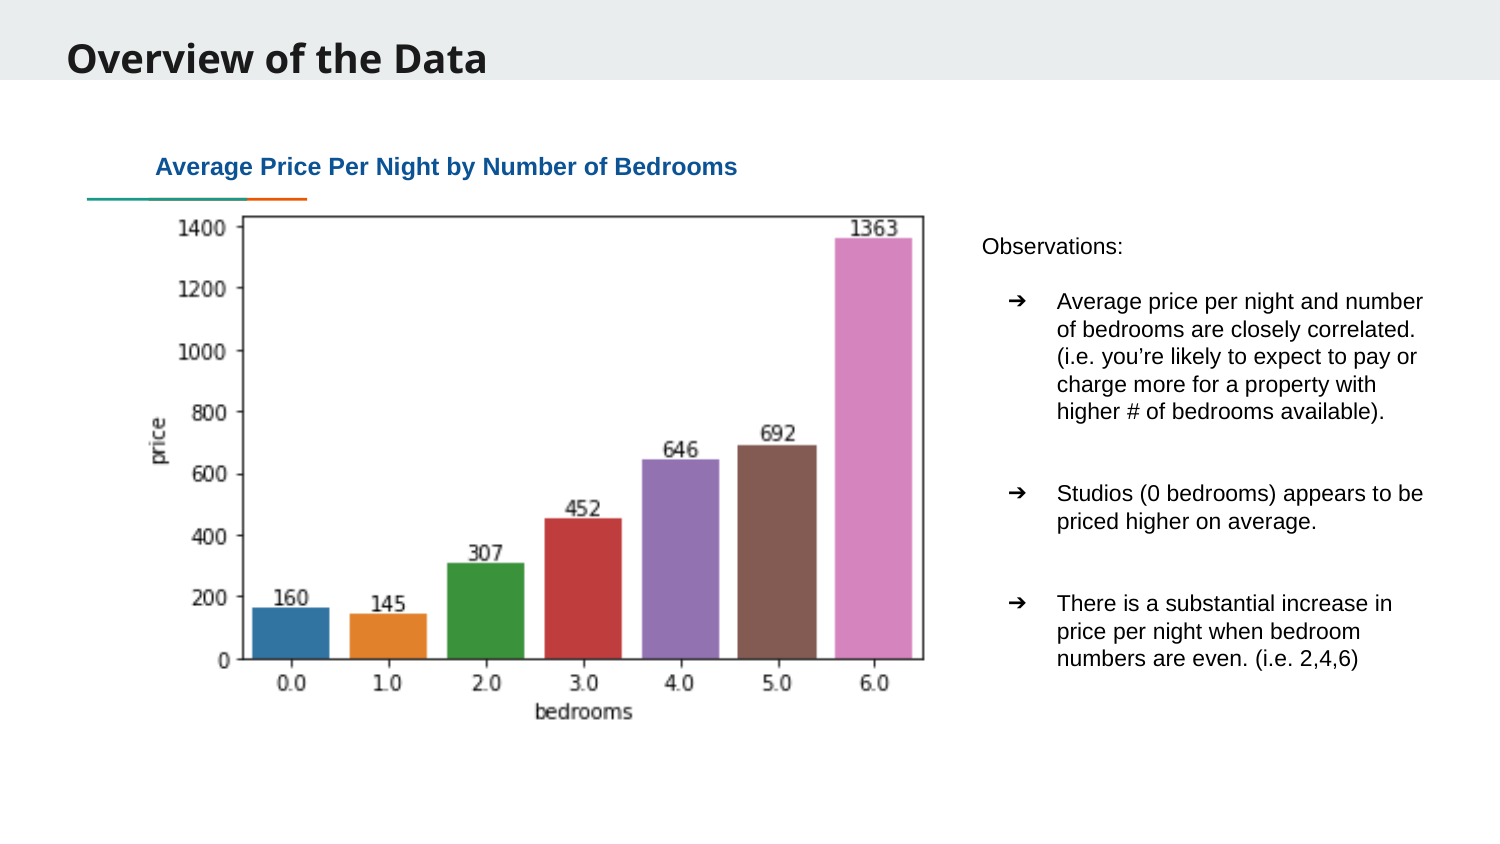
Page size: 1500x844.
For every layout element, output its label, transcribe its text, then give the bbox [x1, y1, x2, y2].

title Overview of the Data [51, 15, 1449, 110]
text_box Average Price Per Night by Number of Bedrooms [140, 135, 932, 196]
text_box Observations: Average price per night and number of bedrooms are closely correlated. (i.e. you’re likely to expect to pay or charge more for a property with higher # of bedrooms available). Studios (0 bedrooms) appears to be priced higher on average. There is a substantial increase in price per night when bedroom numbers are even. (i.e. 2,4,6) [966, 216, 1459, 687]
picture [135, 203, 937, 736]
